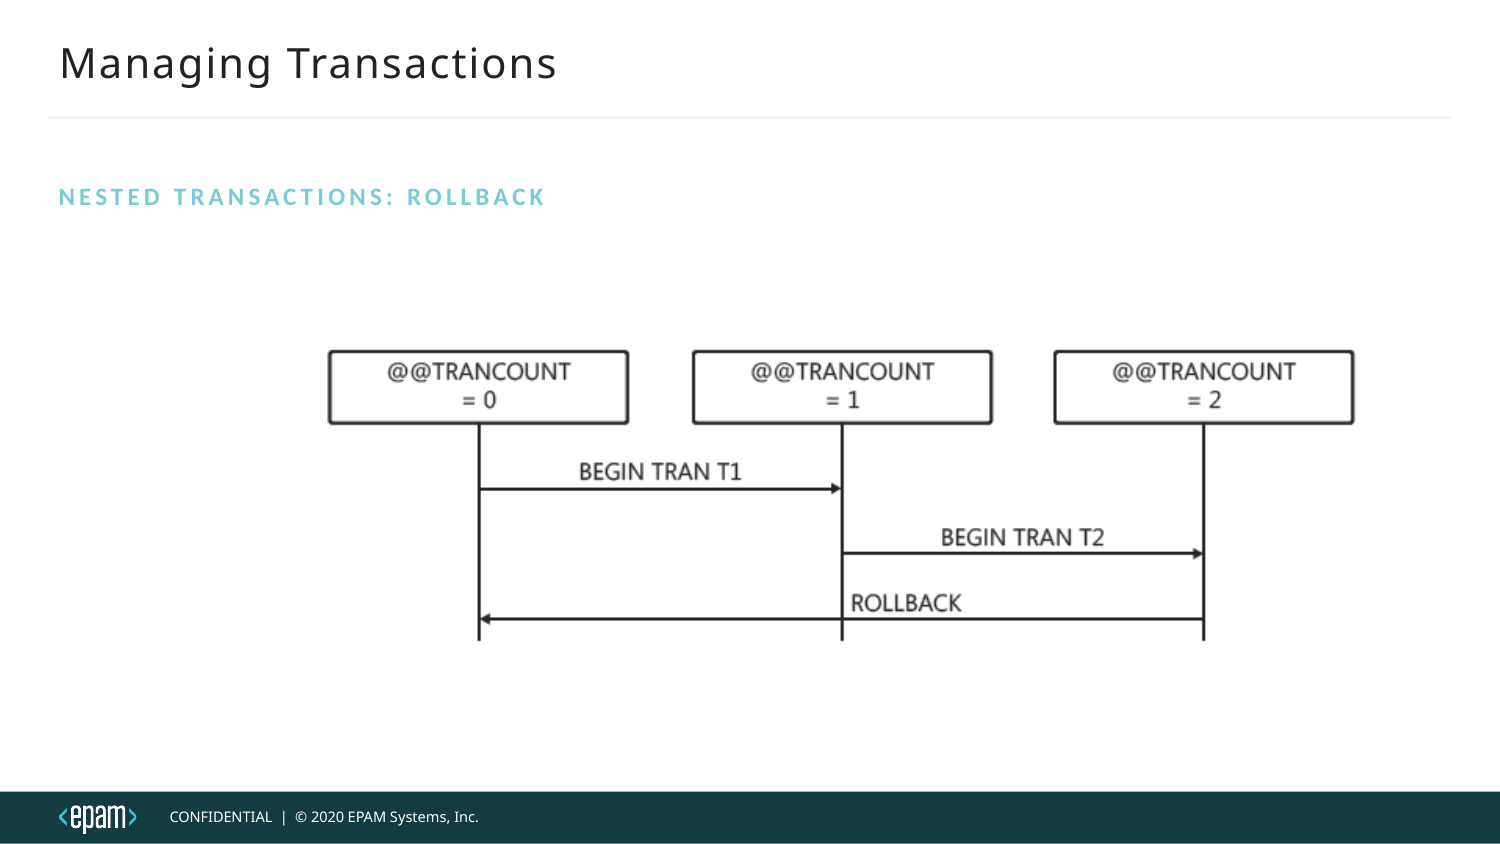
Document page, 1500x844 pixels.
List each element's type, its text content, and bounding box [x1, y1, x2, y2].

picture [323, 344, 1362, 650]
title Managing Transactions [59, 37, 1442, 87]
list Nested Transactions: Rollback [58, 177, 1442, 234]
